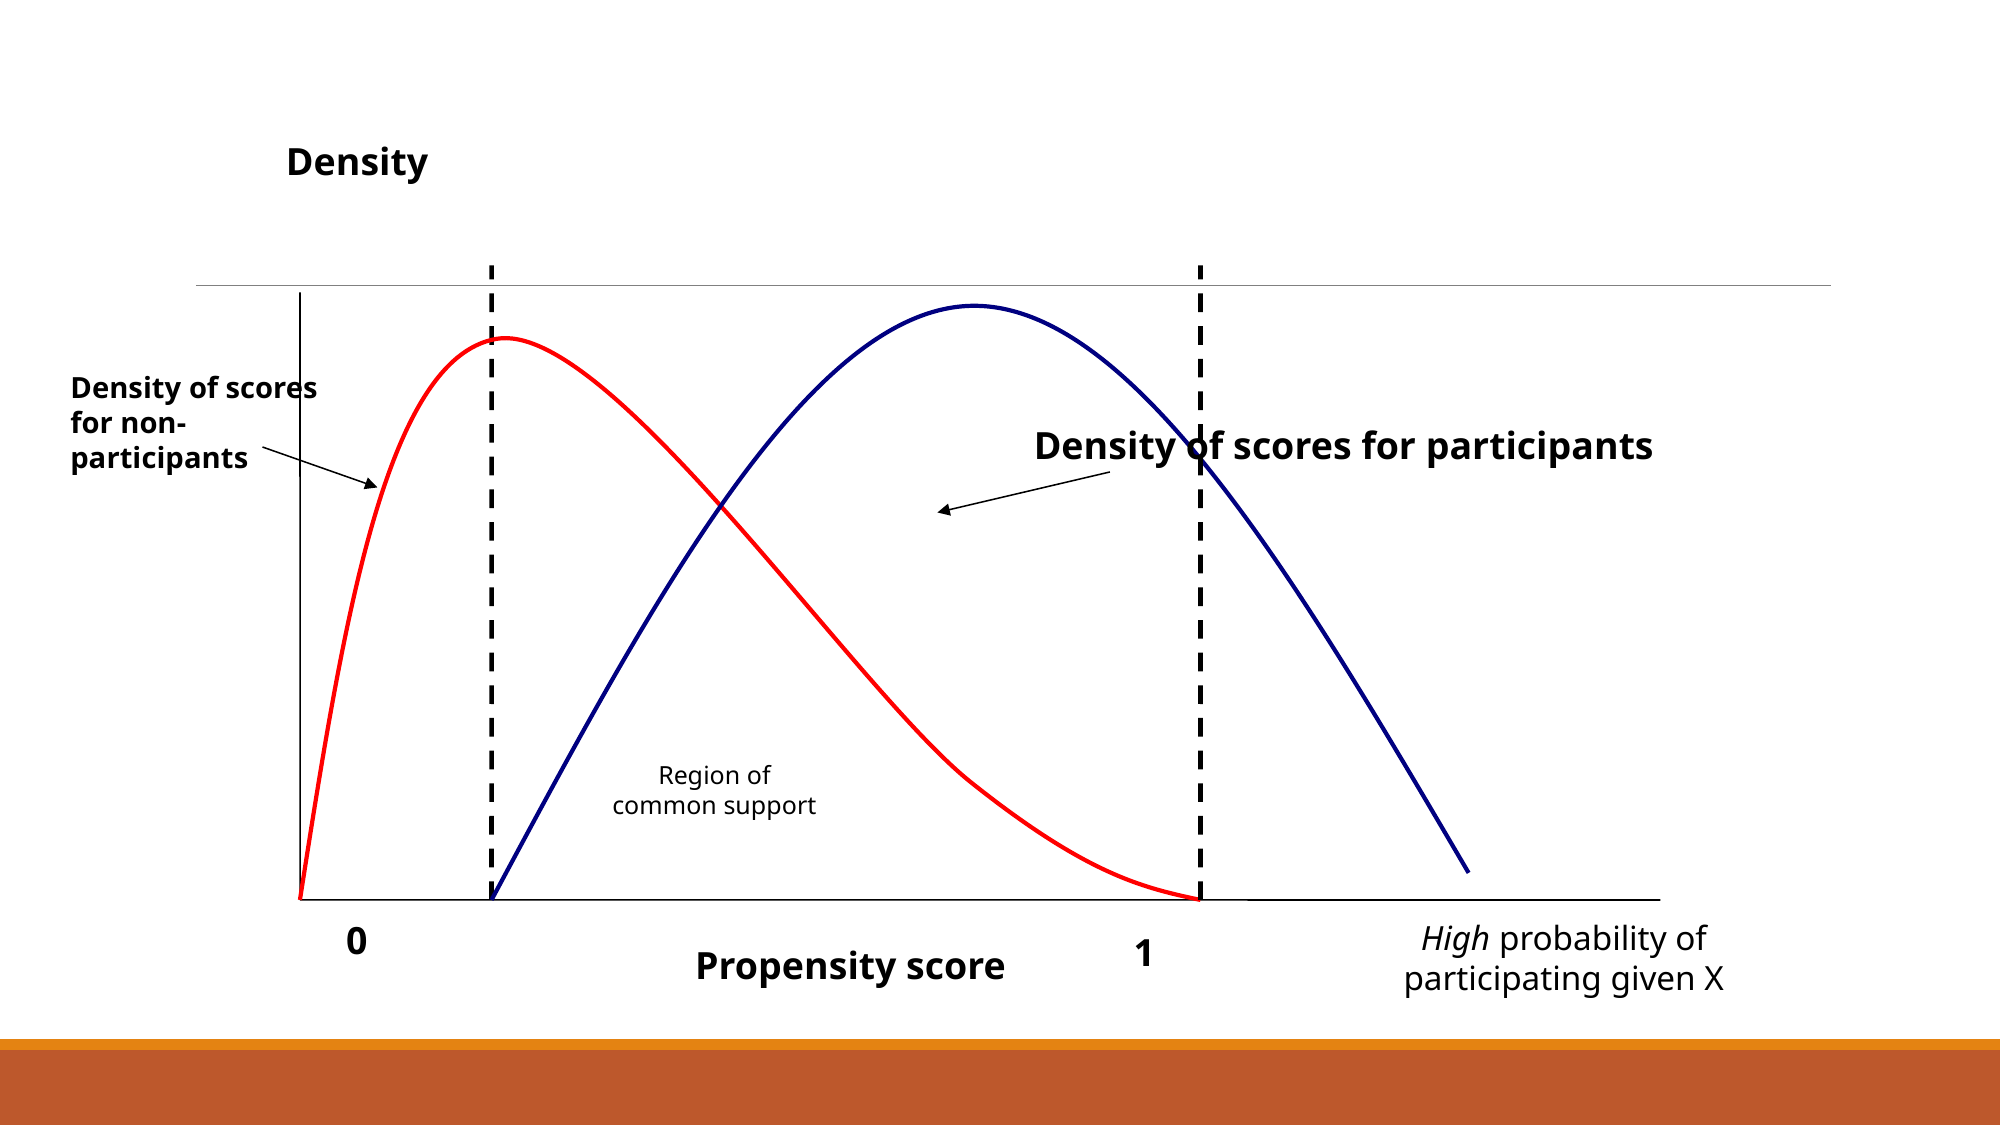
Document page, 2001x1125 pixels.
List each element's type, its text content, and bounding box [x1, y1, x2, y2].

text_box Density of scores for non- participants [55, 361, 296, 482]
text_box 0 [174, 909, 539, 970]
text_box High probability of participating given X [1326, 909, 1802, 1005]
text_box 1 [962, 921, 1326, 982]
text_box Density [52, 130, 662, 190]
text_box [299, 264, 1709, 901]
text_box Propensity score [525, 934, 1177, 995]
